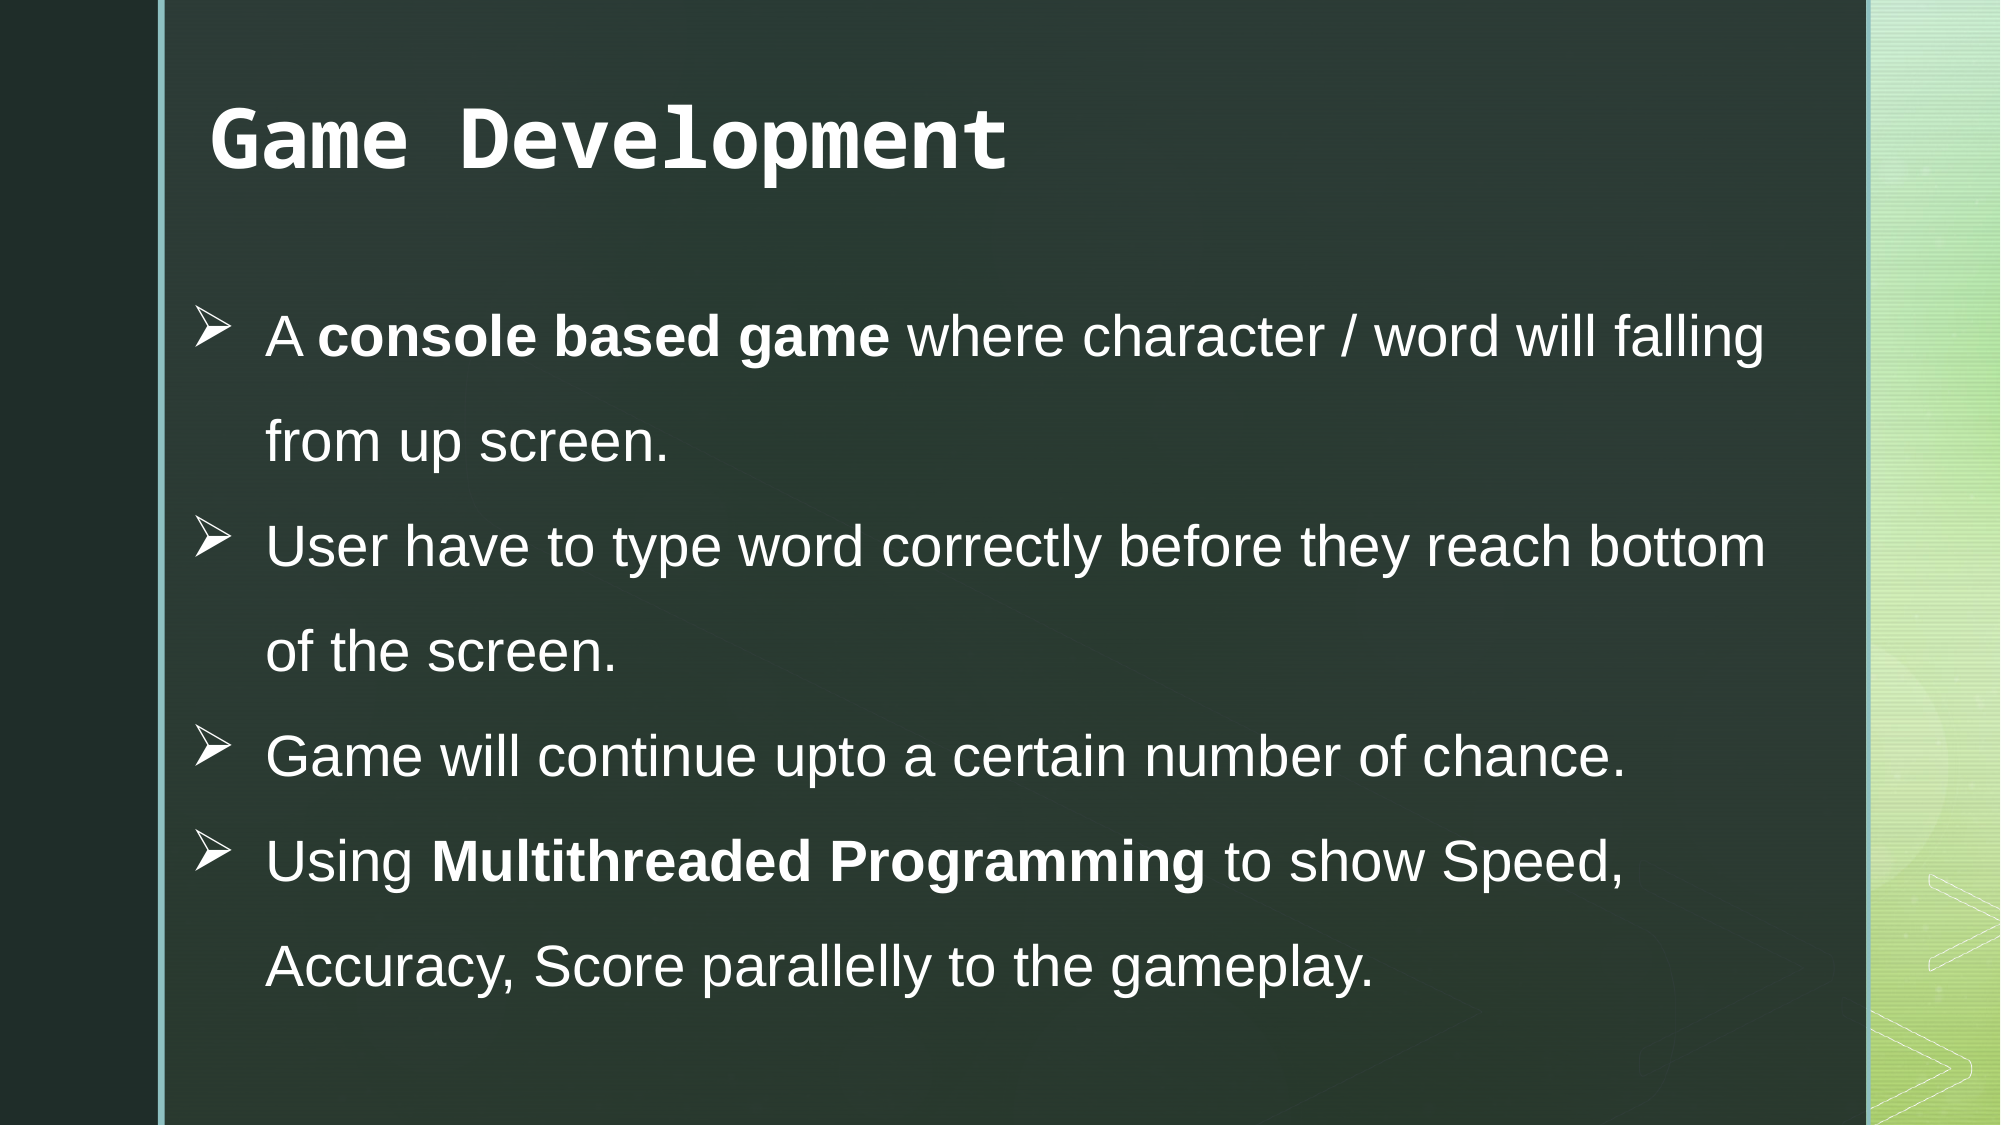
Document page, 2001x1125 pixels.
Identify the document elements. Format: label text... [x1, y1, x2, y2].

text_box A console based game where character / word will falling from up screen. User have to type word correctly before they reach bottom of the screen. Game will continue upto a certain number of chance. Using Multithreaded Programming to show Speed, Accuracy, Score parallelly to the gameplay. [175, 256, 1825, 1006]
text_box Game Development [195, 78, 1363, 193]
picture [1871, 0, 2001, 1125]
